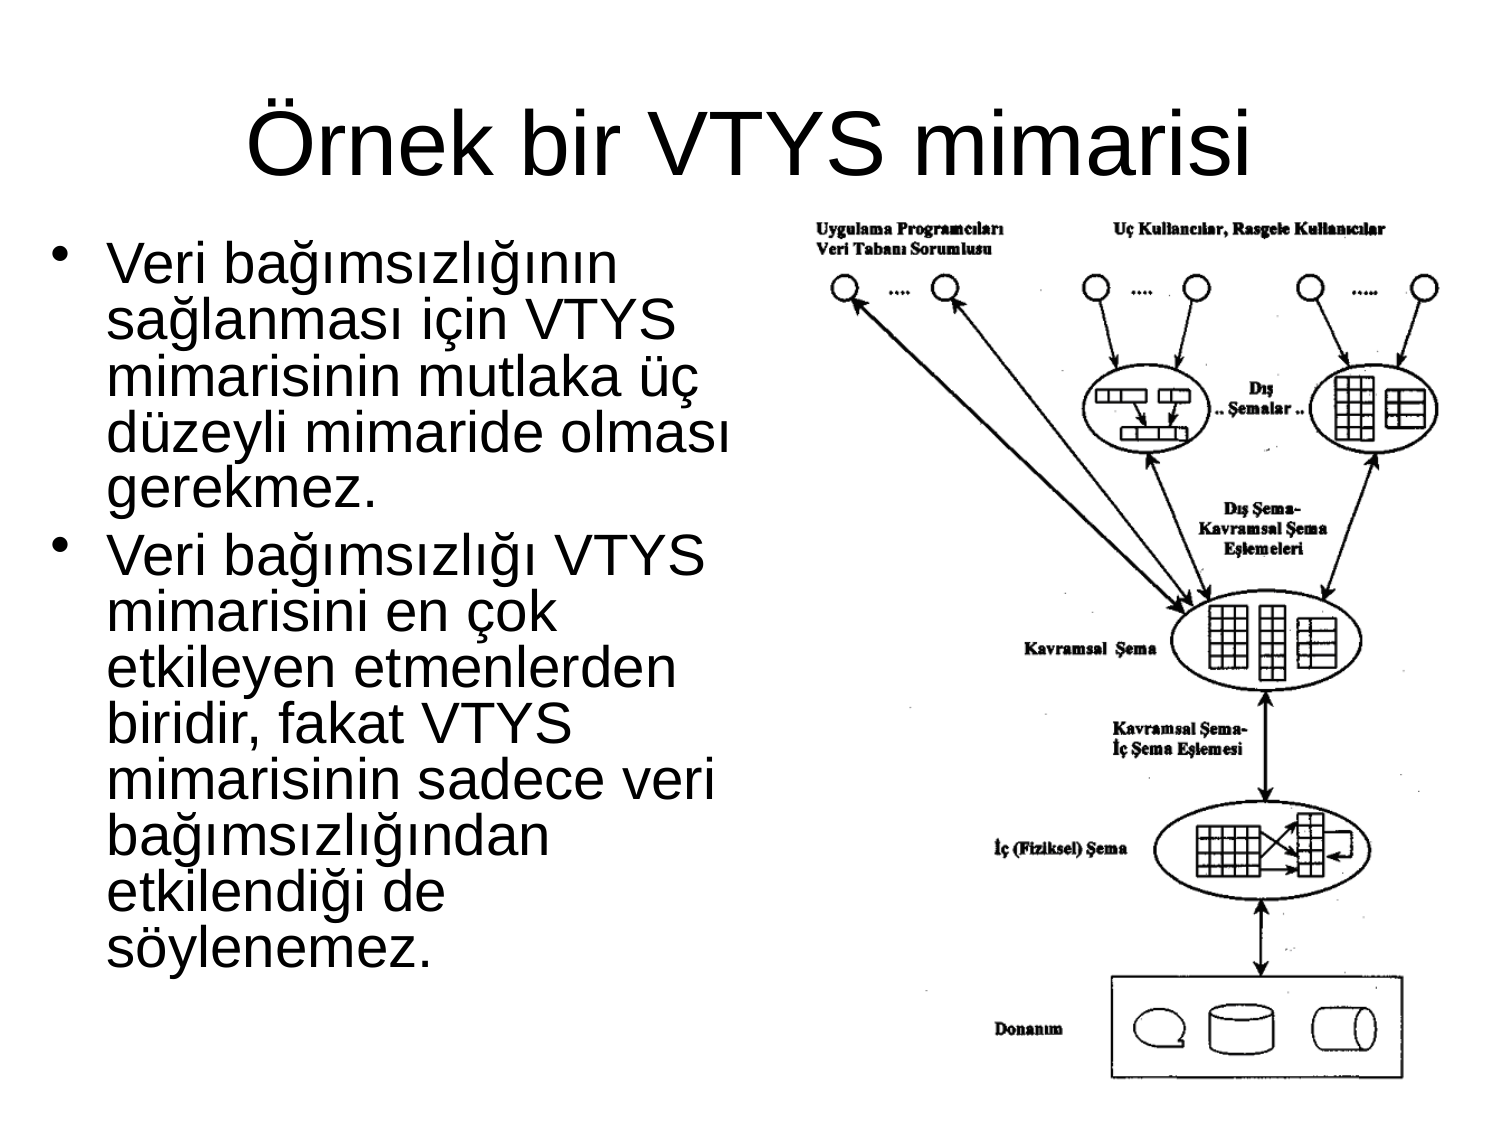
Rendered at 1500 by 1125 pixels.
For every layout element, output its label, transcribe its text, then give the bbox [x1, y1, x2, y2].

list Veri bağımsızlığının sağlanması için VTYS mimarisinin mutlaka üç düzeyli mimaride olması gerekmez. Veri bağımsızlığı VTYS mimarisini en çok etkileyen etmenlerden biridir, fakat VTYS mimarisinin sadece veri bağımsızlığından etkilendiği de söylenemez. [35, 231, 786, 1064]
title Örnek bir VTYS mimarisi [75, 45, 1425, 233]
picture [808, 219, 1444, 1083]
